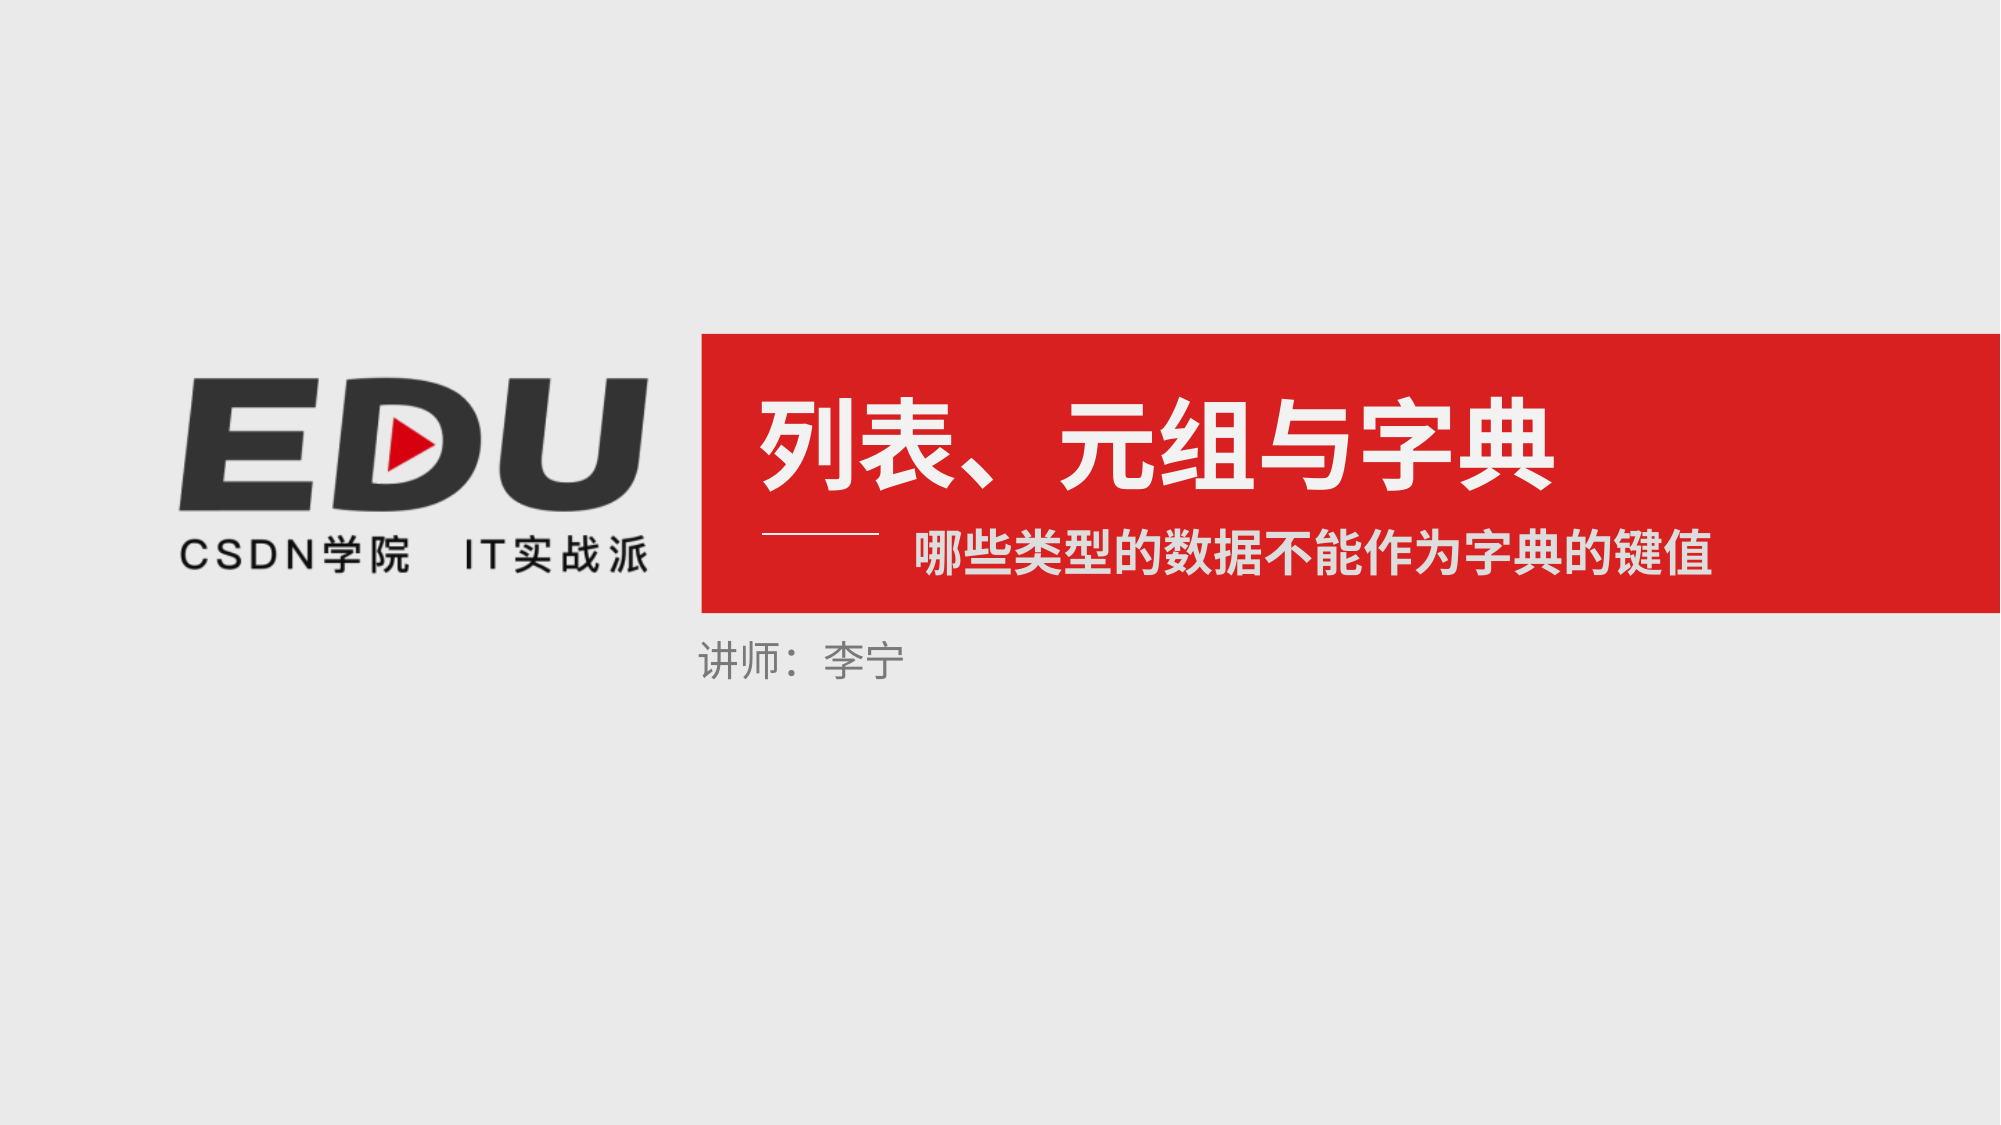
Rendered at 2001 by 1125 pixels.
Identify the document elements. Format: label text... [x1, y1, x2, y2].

title 列表、元组与字典 [742, 375, 1954, 494]
picture [172, 363, 654, 584]
list 讲师：李宁 [689, 626, 1615, 693]
list 哪些类型的数据不能作为字典的键值 [905, 491, 1792, 590]
